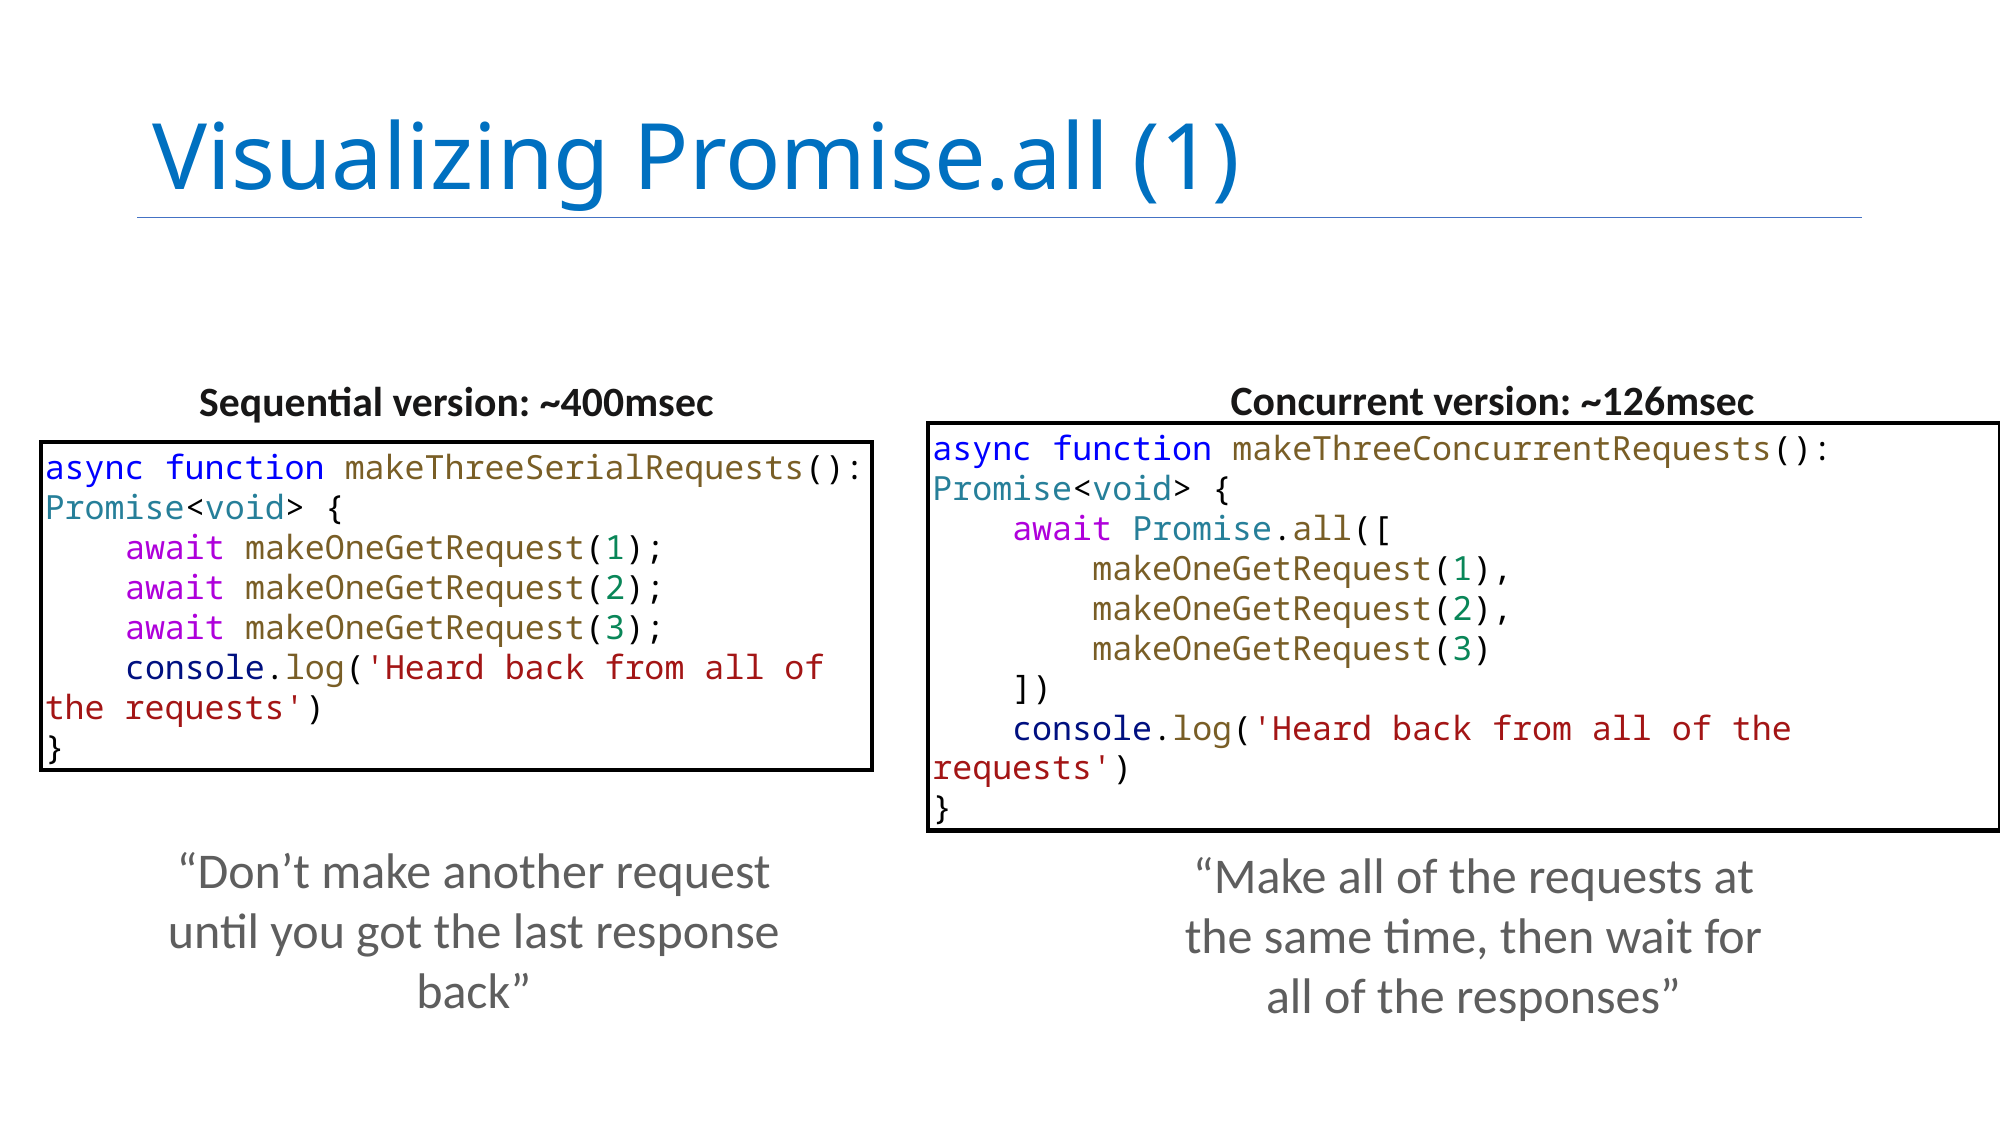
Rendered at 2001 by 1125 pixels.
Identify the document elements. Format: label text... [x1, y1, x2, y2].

text_box “Don’t make another request until you got the last response back” [151, 830, 796, 1027]
text_box async function makeThreeSerialRequests(): Promise<void> { await makeOneGetRequest(1); await makeOneGetRequest(2); await makeOneGetRequest(3); console.log('Heard back from all of the requests') } [40, 442, 872, 770]
text_box “Make all of the requests at the same time, then wait for all of the responses” [1151, 834, 1796, 1032]
text_box Concurrent version: ~126msec [1113, 366, 1872, 432]
text_box Sequential version: ~400msec [77, 367, 836, 433]
text_box async function makeThreeConcurrentRequests(): Promise<void> { await Promise.all([ makeOneGetRequest(1), makeOneGetRequest(2), makeOneGetRequest(3) ]) console.log('Heard back from all of the requests') } [928, 422, 2000, 831]
title Visualizing Promise.all (1) [137, 0, 1863, 218]
